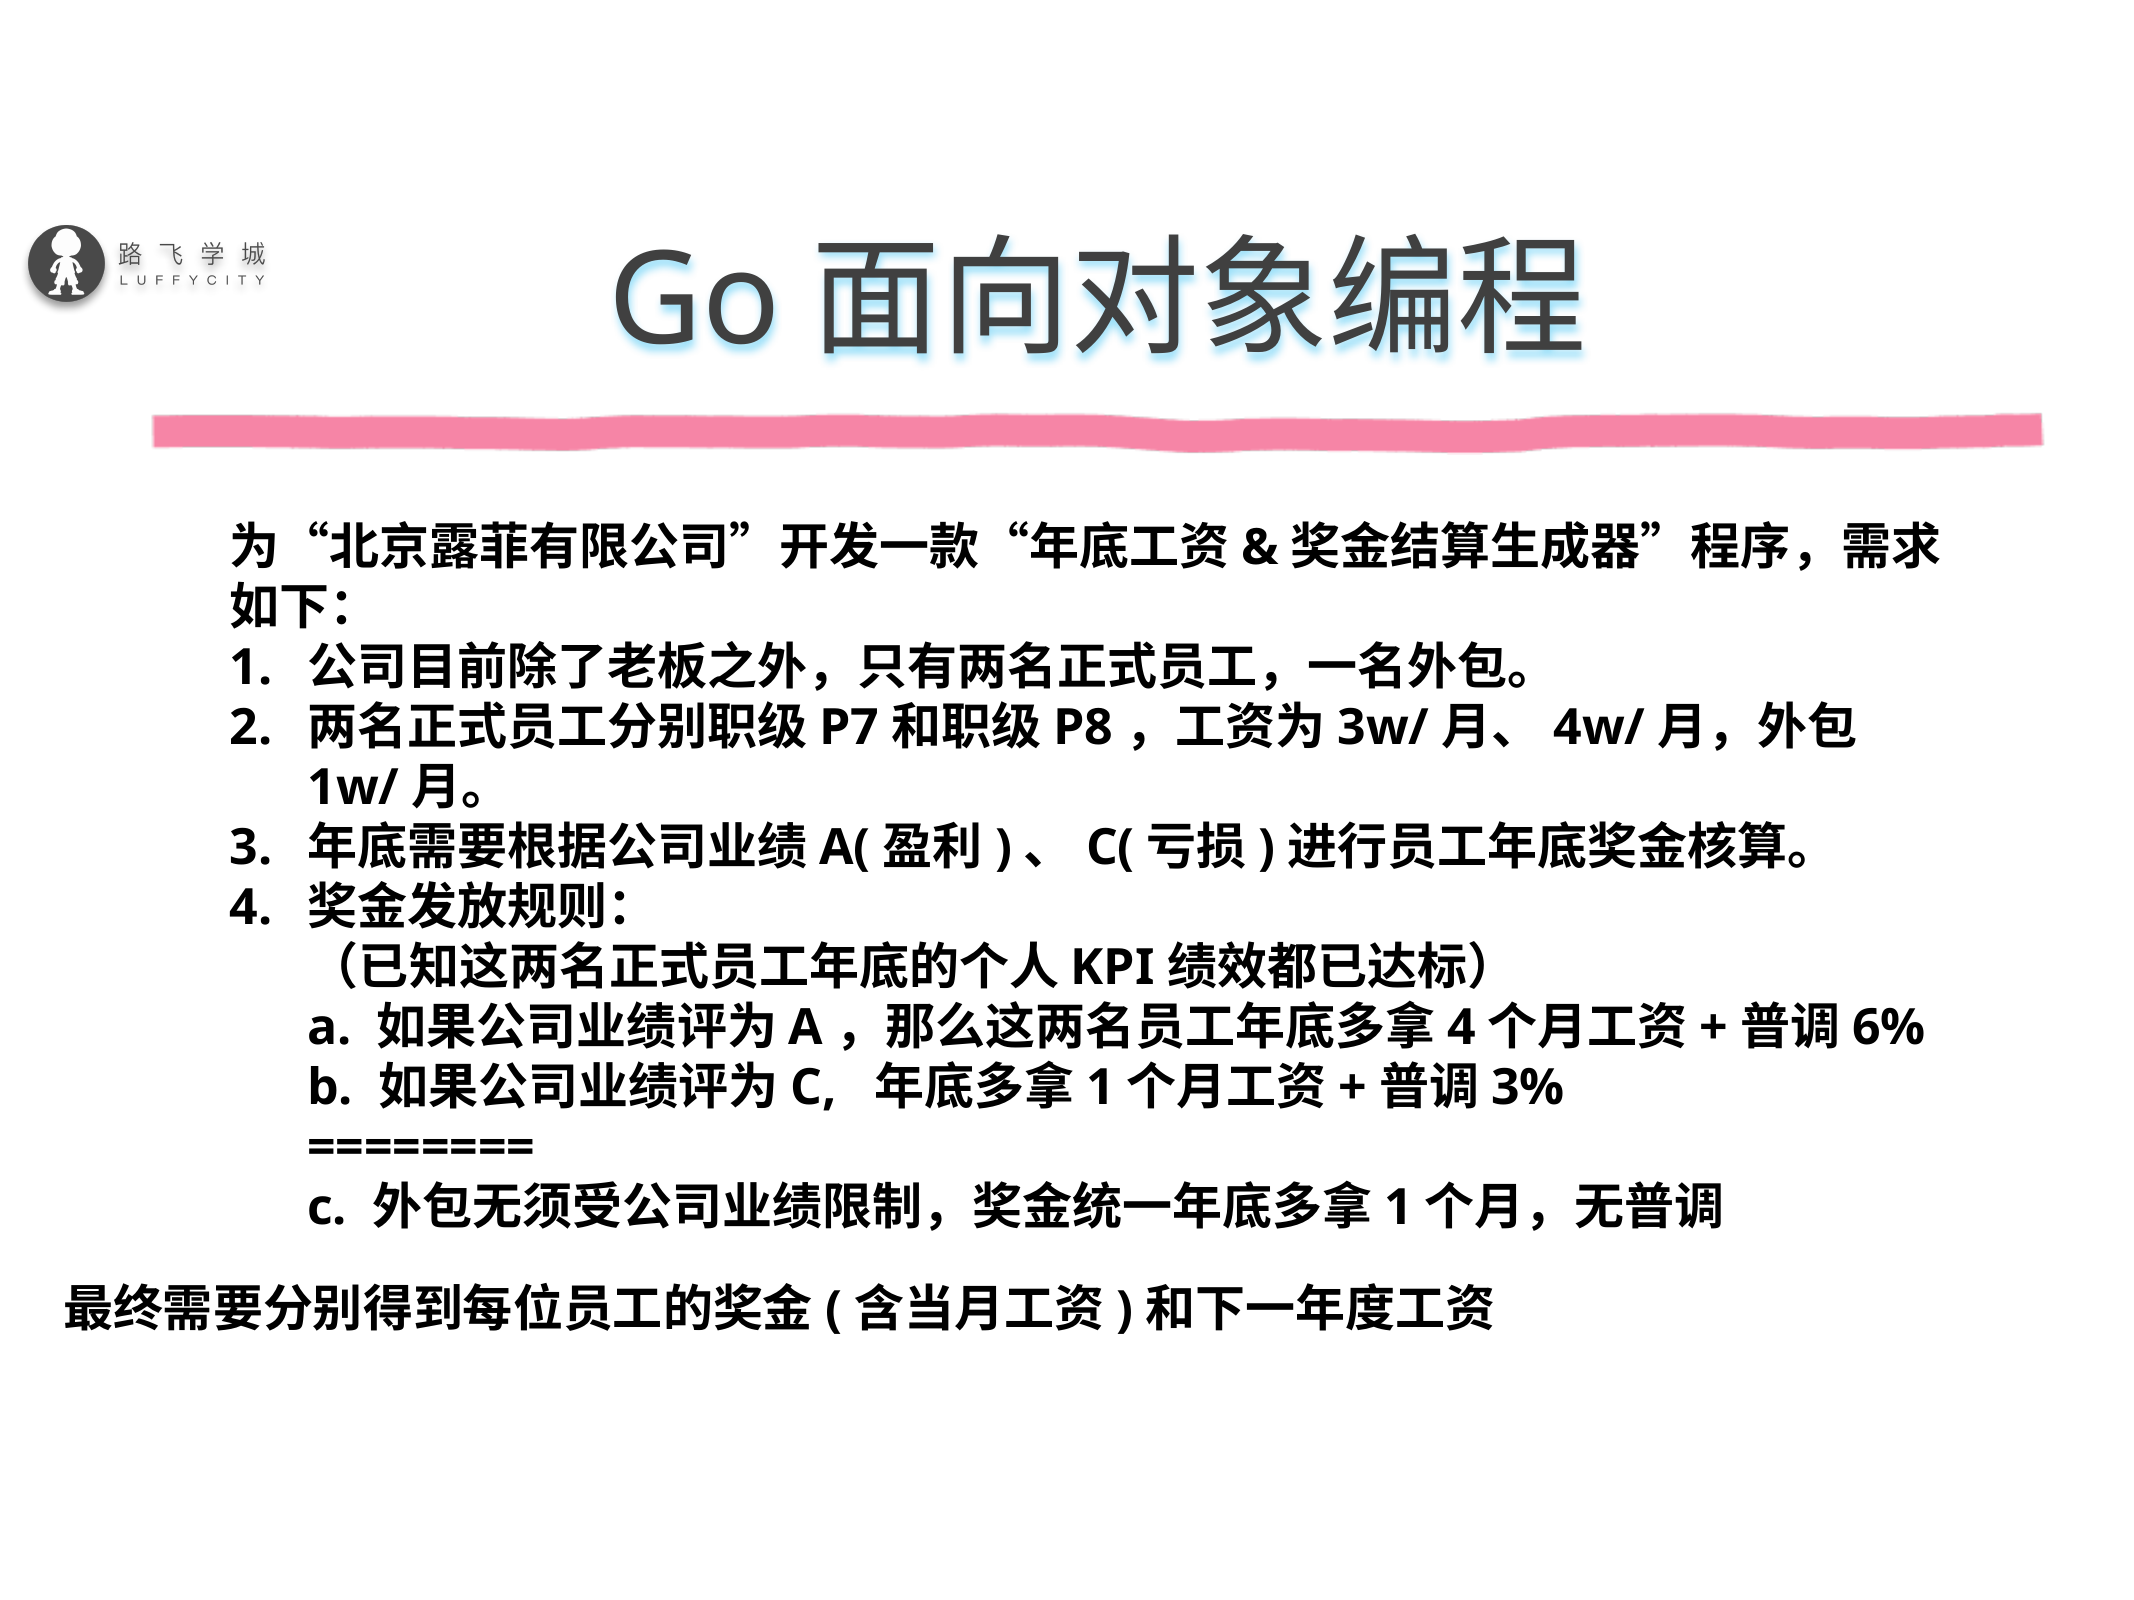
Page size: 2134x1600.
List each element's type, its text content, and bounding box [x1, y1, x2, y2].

picture [145, 408, 2051, 455]
text_box 最终需要分别得到每位员工的奖金(含当月工资)和下一年度工资 [54, 1267, 1504, 1345]
picture [0, 172, 87, 355]
text_box 为“北京露菲有限公司”开发一款“年底工资&奖金结算生成器”程序，需求如下： 公司目前除了老板之外，只有两名正式员工，一名外包。 两名正式员工分别职级P7和职级P8，工资为3w/月、4w/月，外包1w/月。 年底需要根据公司业绩A(盈利)、C(亏损)进行员工年底奖金核算。 奖金发放规则： （已知这两名正式员工年底的个人KPI绩效都已达标） a. 如果公司业绩评为A，那么这两名员工年底多拿4个月工资+普调6% b. 如果公司业绩评为C, 年底多拿1个月工资+普调3% ======== c. 外包无须受公司业绩限制，奖金统一年底多拿1个月，无普调 [221, 506, 1976, 1244]
title Go面向对象编程 [87, 43, 2109, 379]
